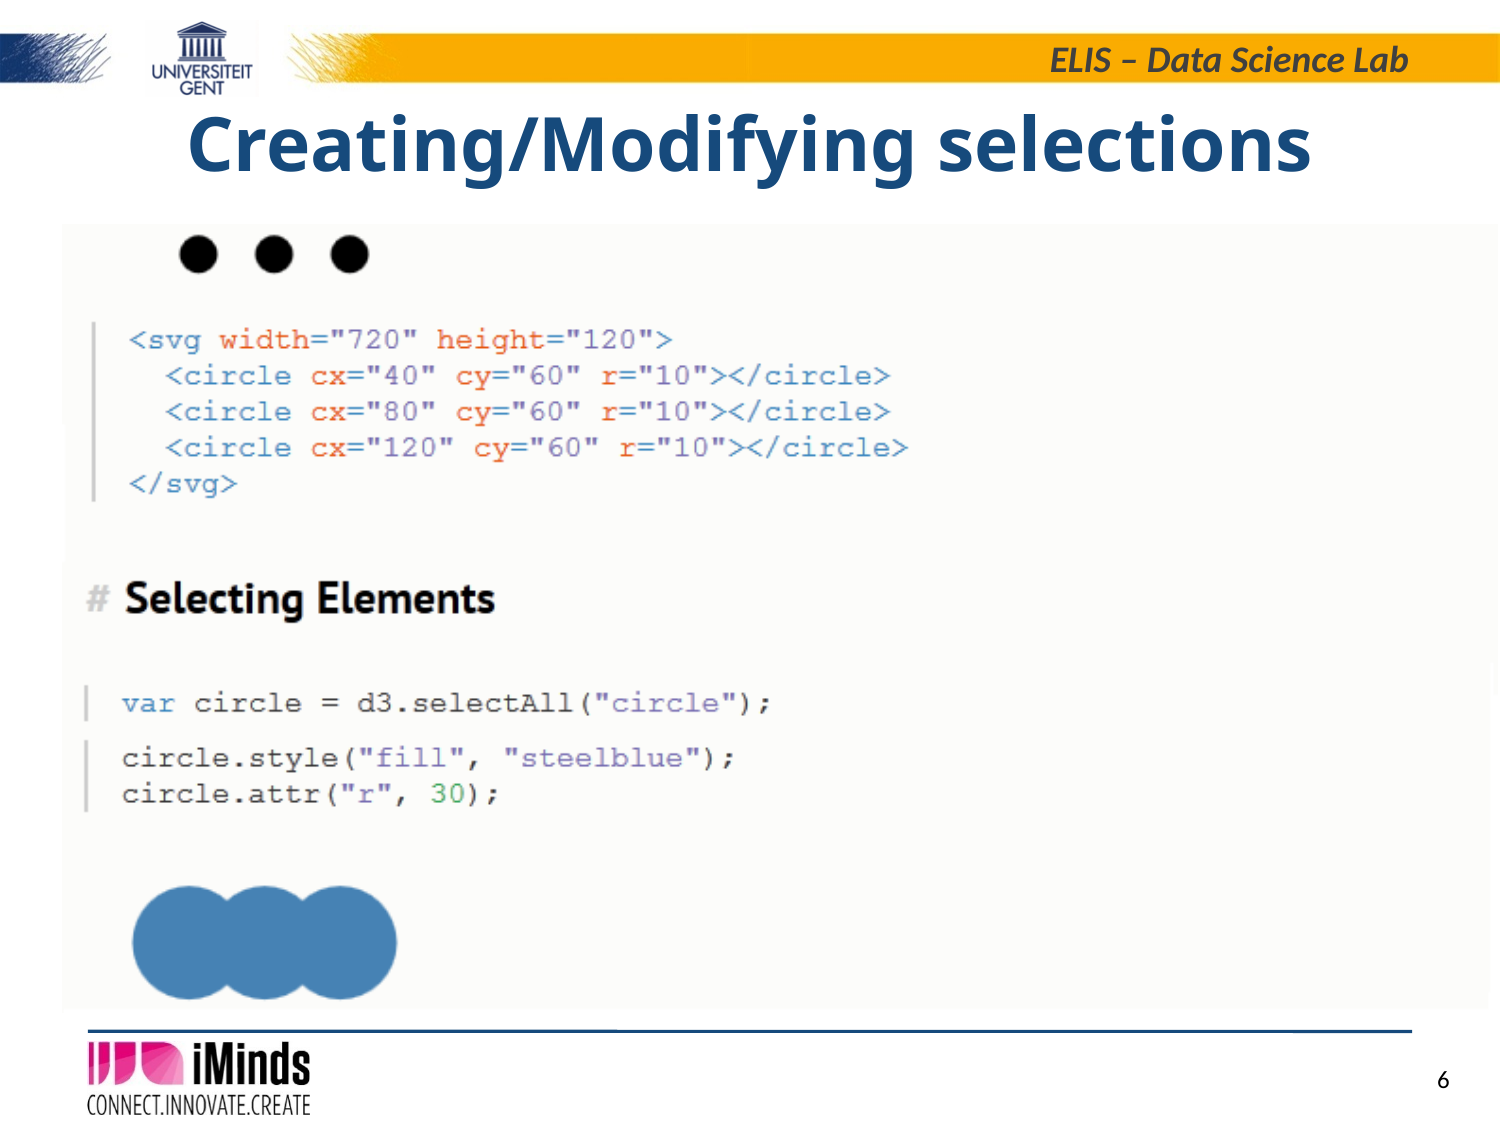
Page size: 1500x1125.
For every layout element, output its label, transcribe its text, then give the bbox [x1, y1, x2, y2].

picture [0, 20, 1500, 122]
picture [87, 1041, 310, 1115]
title Creating/Modifying selections [81, 87, 1419, 197]
picture [62, 224, 1498, 1013]
